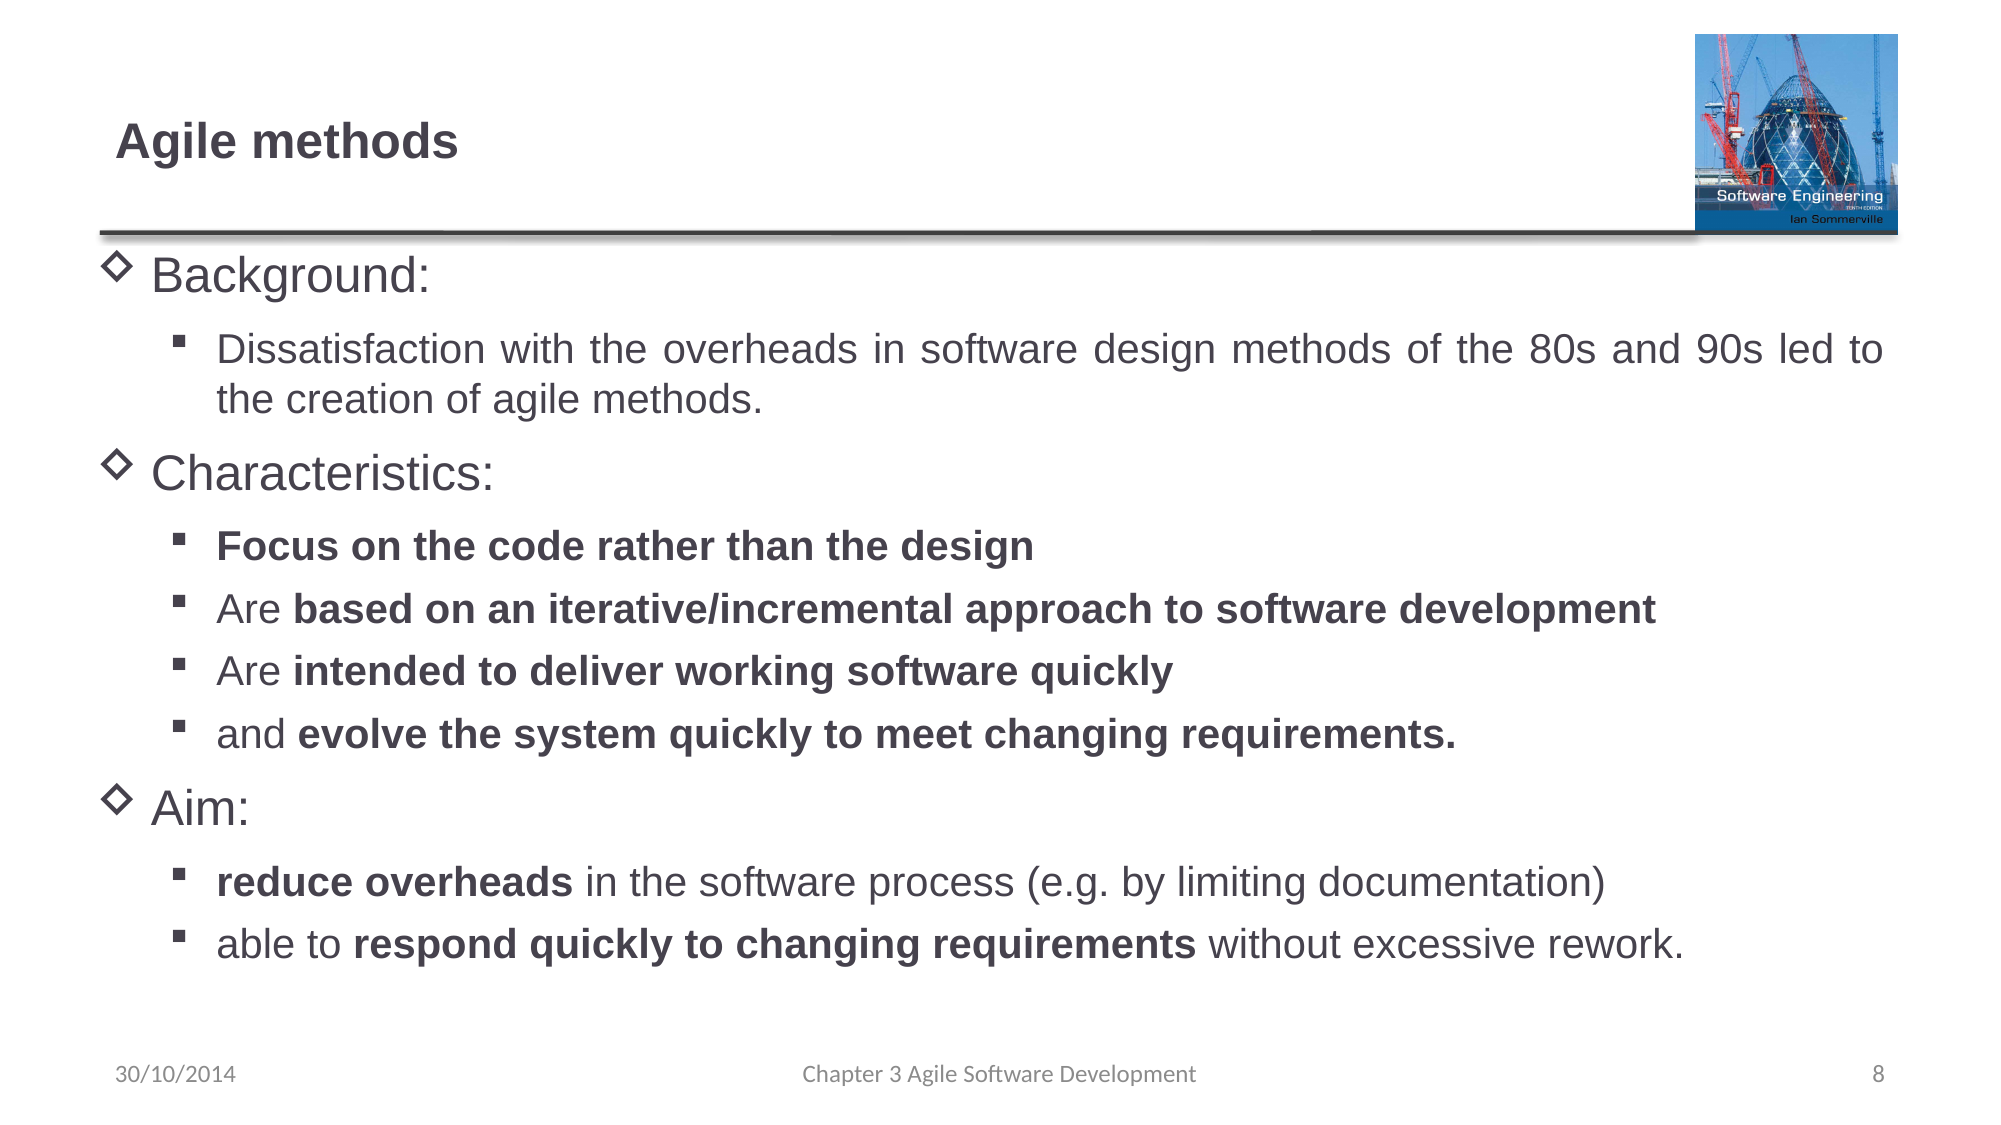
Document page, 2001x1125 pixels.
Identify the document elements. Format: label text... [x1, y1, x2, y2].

title Agile methods [99, 44, 1696, 233]
slide_number 8 [1433, 1042, 1900, 1103]
picture [1695, 34, 1898, 230]
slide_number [99, 1042, 567, 1103]
footer Chapter 3 Agile Software Development [683, 1042, 1317, 1103]
list Background: Dissatisfaction with the overheads in software design methods of the 80s and 90s led to the creation of agile methods. Characteristics: Focus on the code rather than the design Are based on an iterative/incremental approach to software development Are intended to deliver working software quickly and evolve the system quickly to meet changing requirements. Aim: reduce overheads in the software process (e.g. by limiting documentation) able to respond quickly to changing requirements without excessive rework. [79, 235, 1900, 1014]
